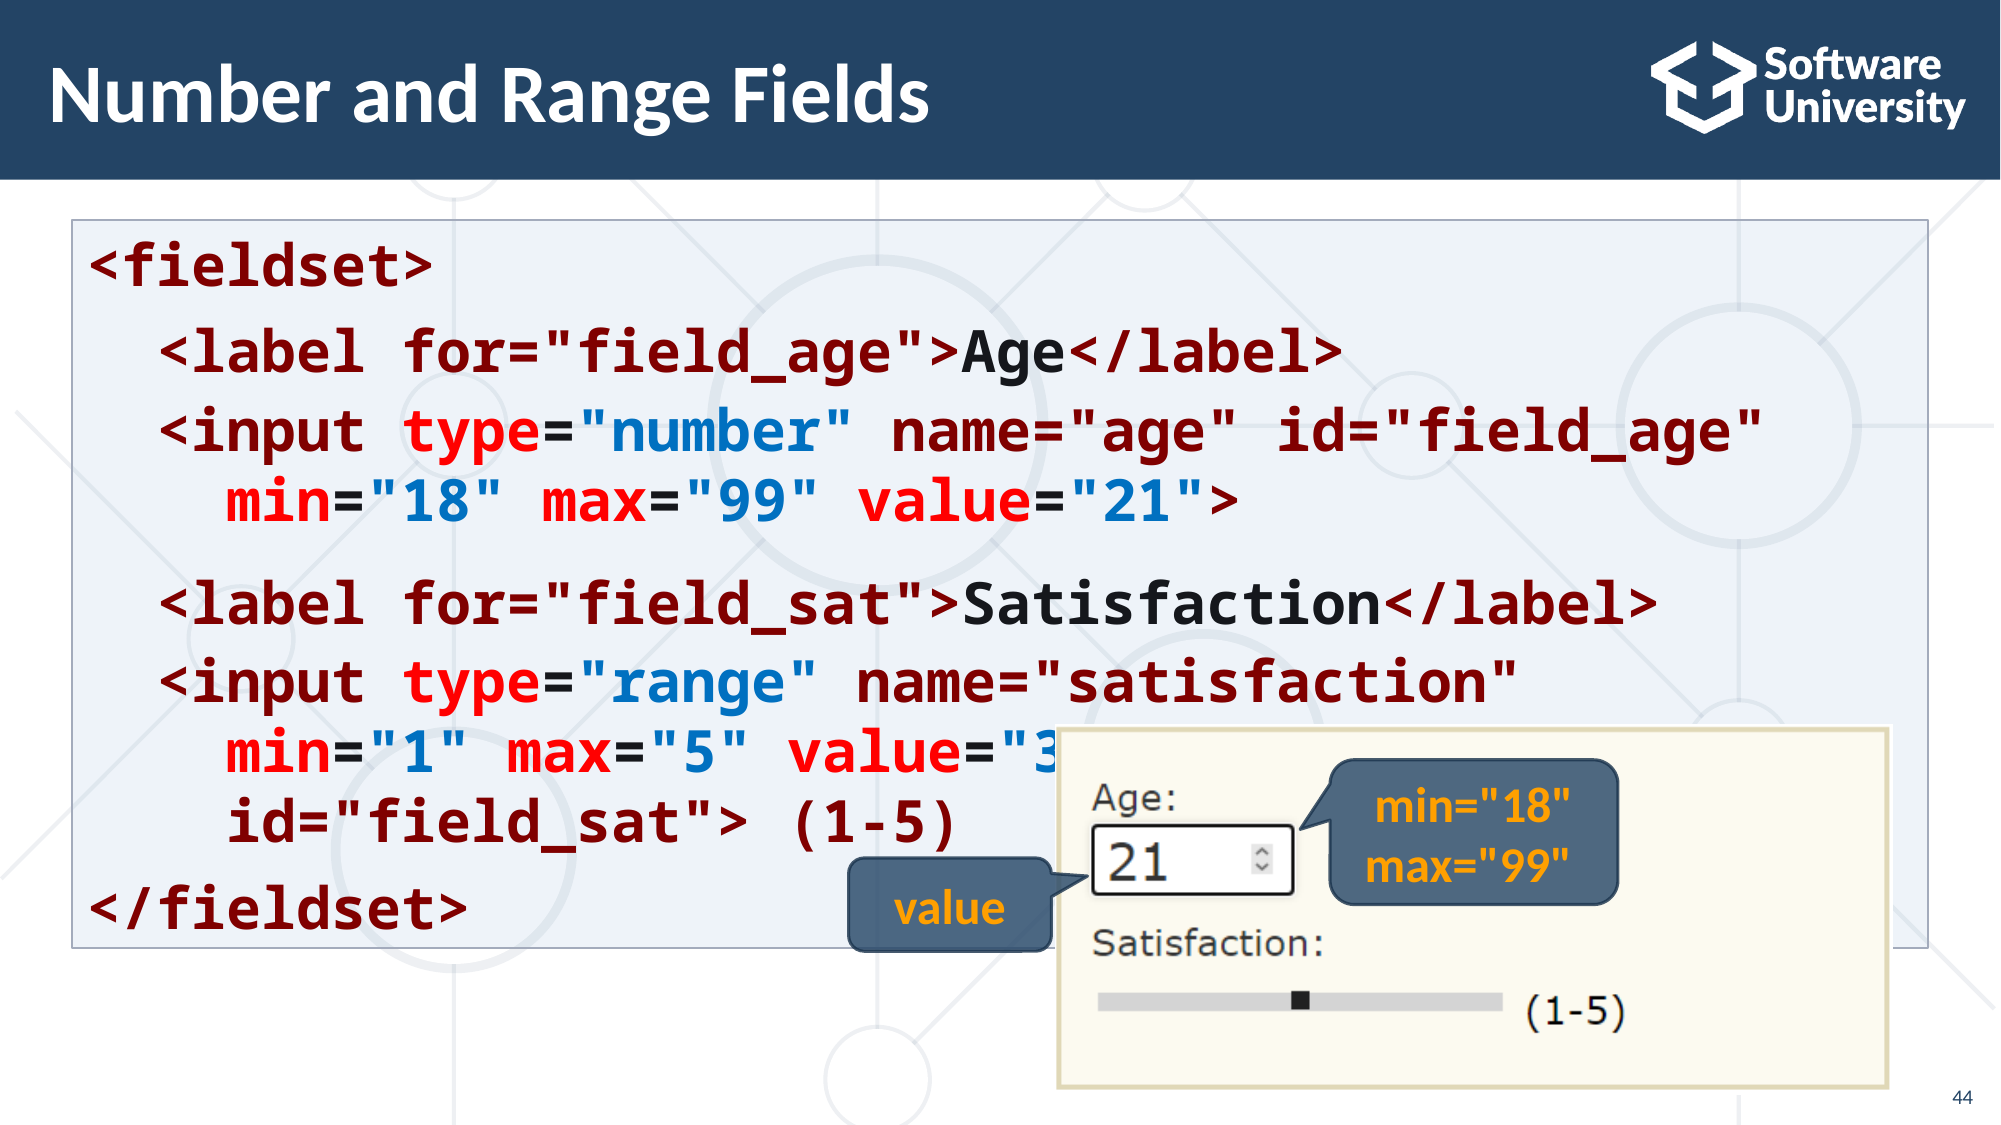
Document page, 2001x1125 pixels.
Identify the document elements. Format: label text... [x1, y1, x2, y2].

text_box <fieldset> <label for="field_age">Age</label> <input type="number" name="age" id="field_age" min="18" max="99" value="21"> <label for="field_sat">Satisfaction</label> <input type="range" name="satisfaction" min="1" max="5" value="3" id="field_sat"> (1-5) </fieldset> [72, 220, 1928, 949]
text_box value [846, 855, 1049, 954]
picture [1054, 724, 1894, 1095]
picture [1651, 41, 1966, 134]
slide_number 44 [1927, 1067, 1989, 1117]
title Number and Range Fields [31, 16, 1625, 162]
